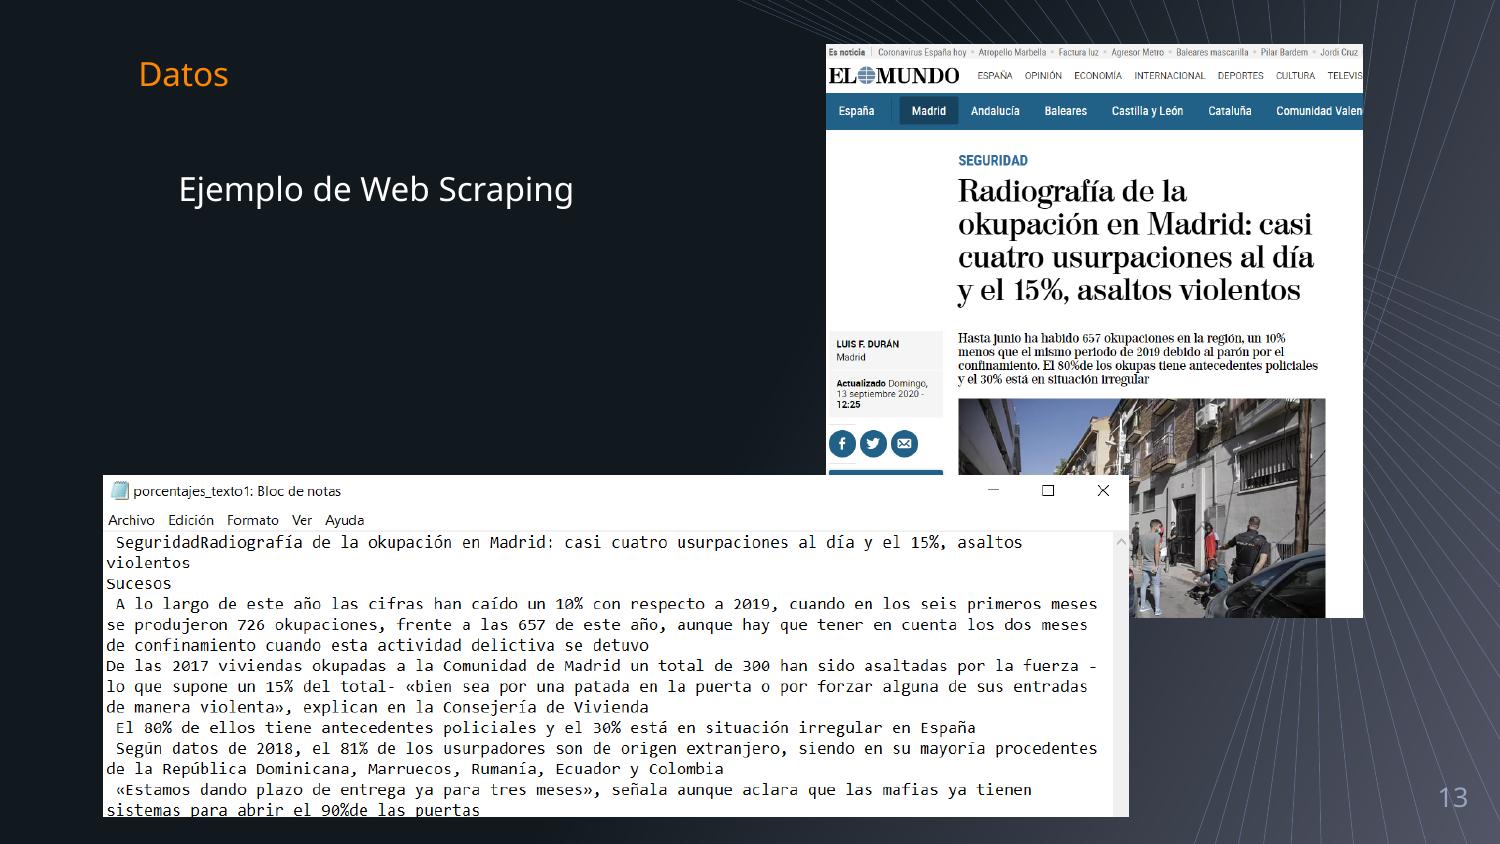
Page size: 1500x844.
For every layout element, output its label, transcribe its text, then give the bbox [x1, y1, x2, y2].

text_box Datos [117, 47, 821, 112]
picture [103, 44, 1364, 817]
text_box Ejemplo de Web Scraping [157, 162, 820, 227]
slide_number 13 [1378, 766, 1469, 832]
